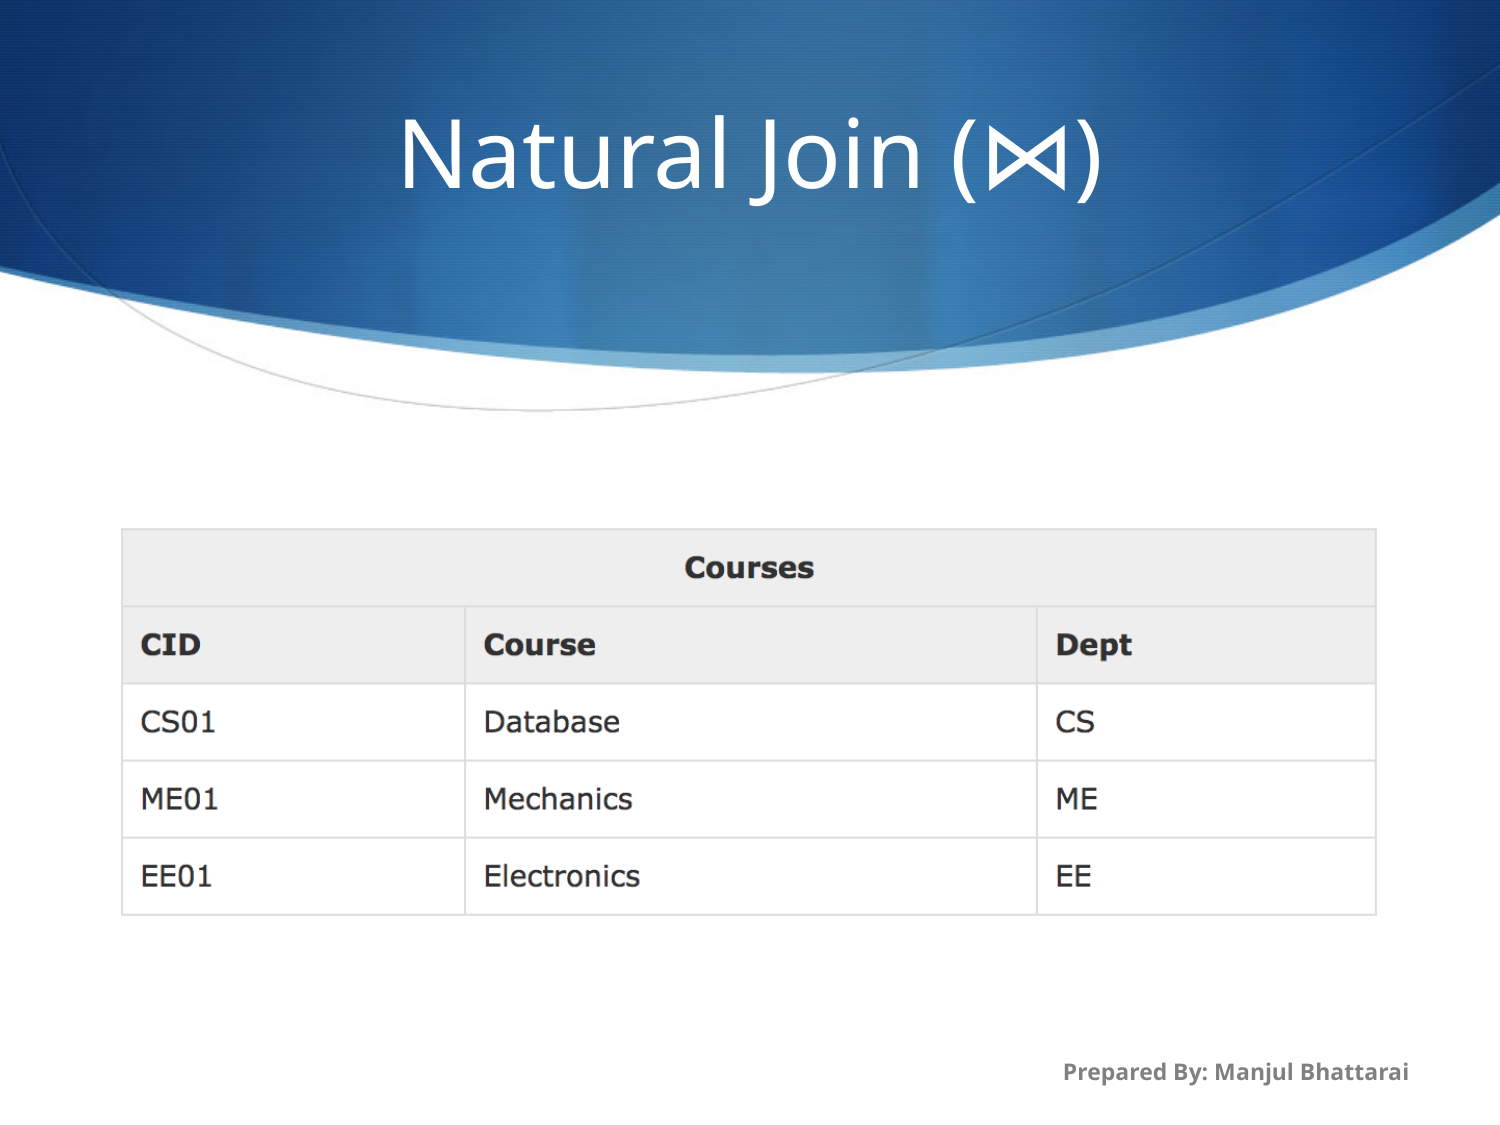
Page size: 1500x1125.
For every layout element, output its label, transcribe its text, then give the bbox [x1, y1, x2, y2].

picture [0, 0, 1500, 1125]
footer Prepared By: Manjul Bhattarai [949, 1042, 1425, 1103]
title Natural Join (⋈) [75, 56, 1425, 245]
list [120, 453, 1379, 991]
